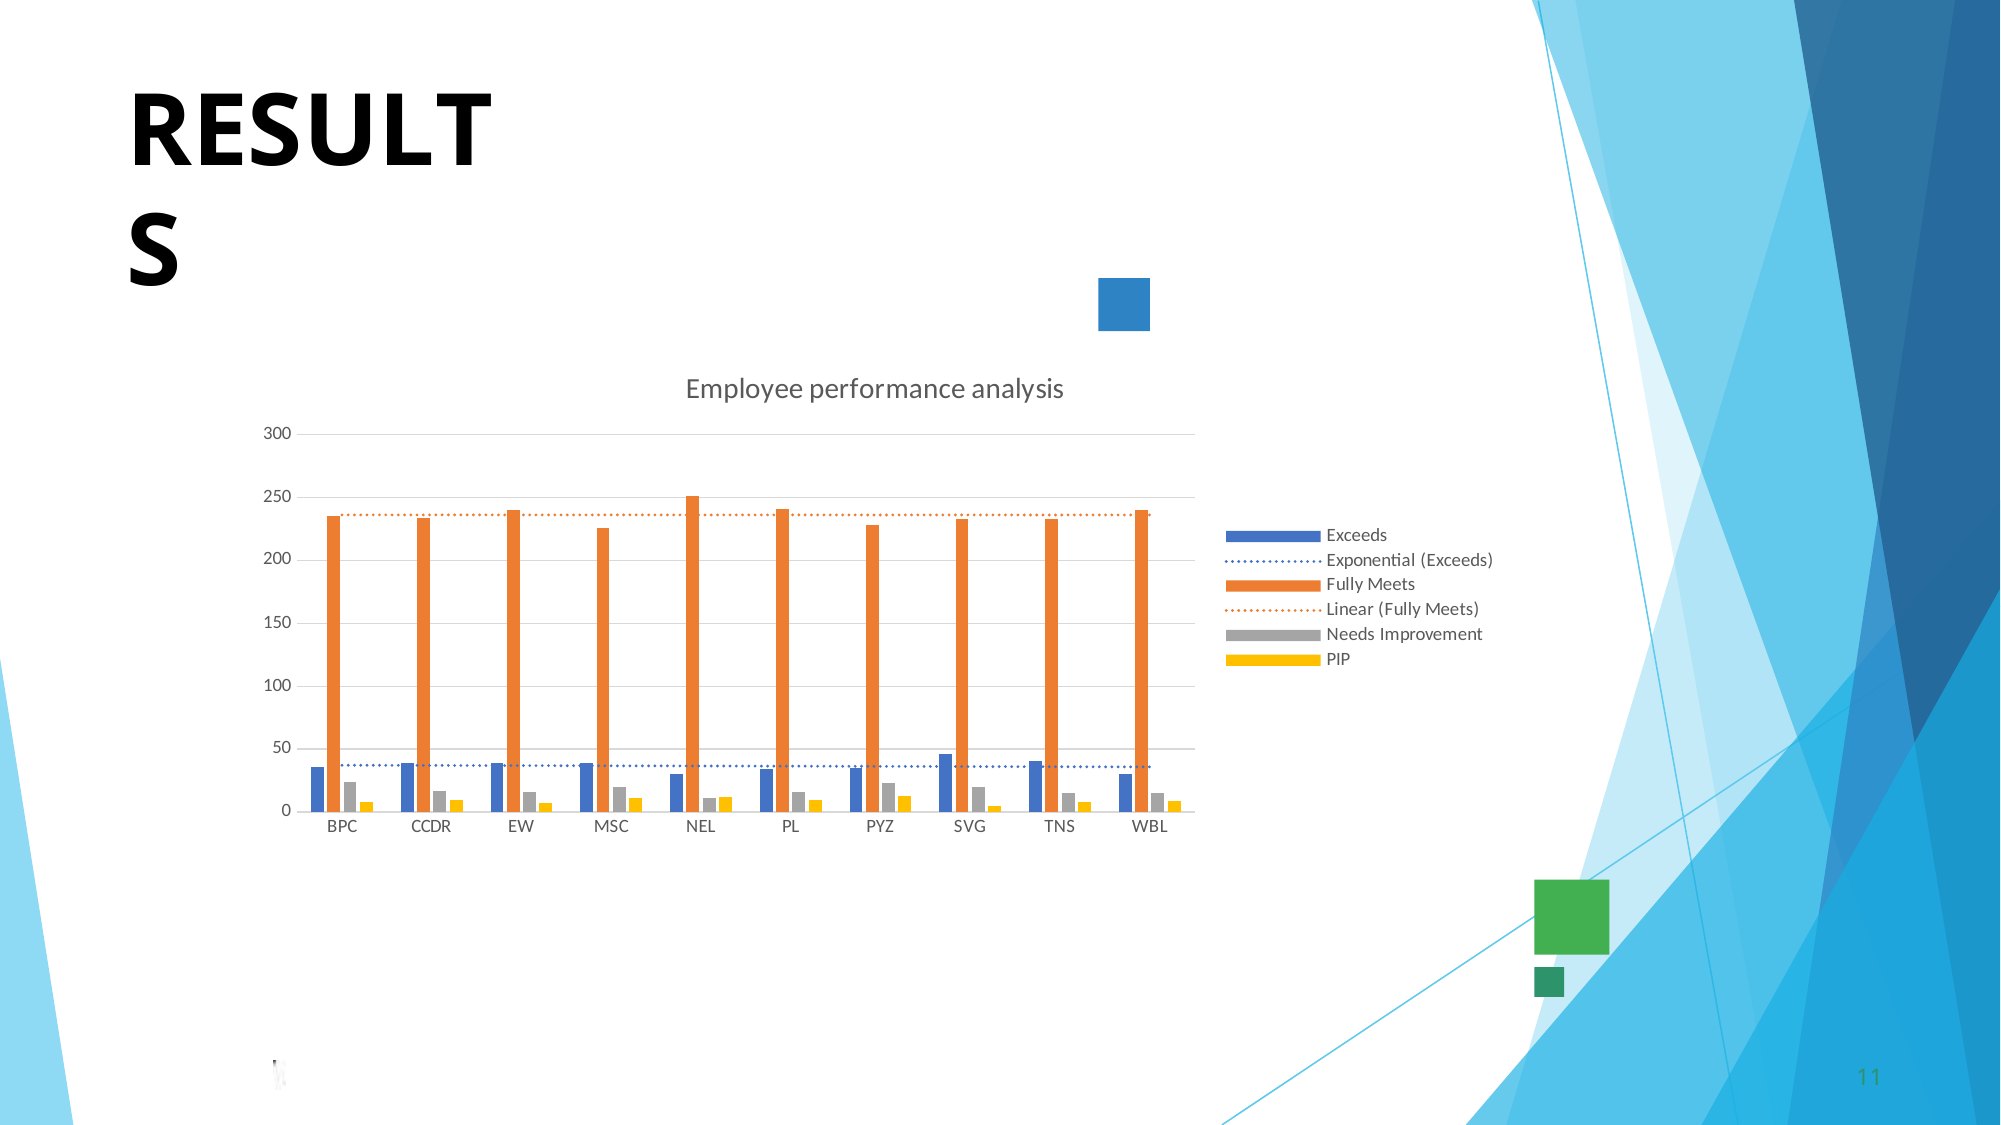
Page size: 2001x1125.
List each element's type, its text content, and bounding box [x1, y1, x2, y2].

title RESULTS [123, 63, 524, 306]
text_box 11 [1849, 1061, 1888, 1095]
picture [273, 1060, 287, 1091]
chart [237, 349, 1513, 848]
text_box [1534, 967, 1565, 997]
text_box [1534, 879, 1610, 955]
text_box [1098, 278, 1150, 332]
